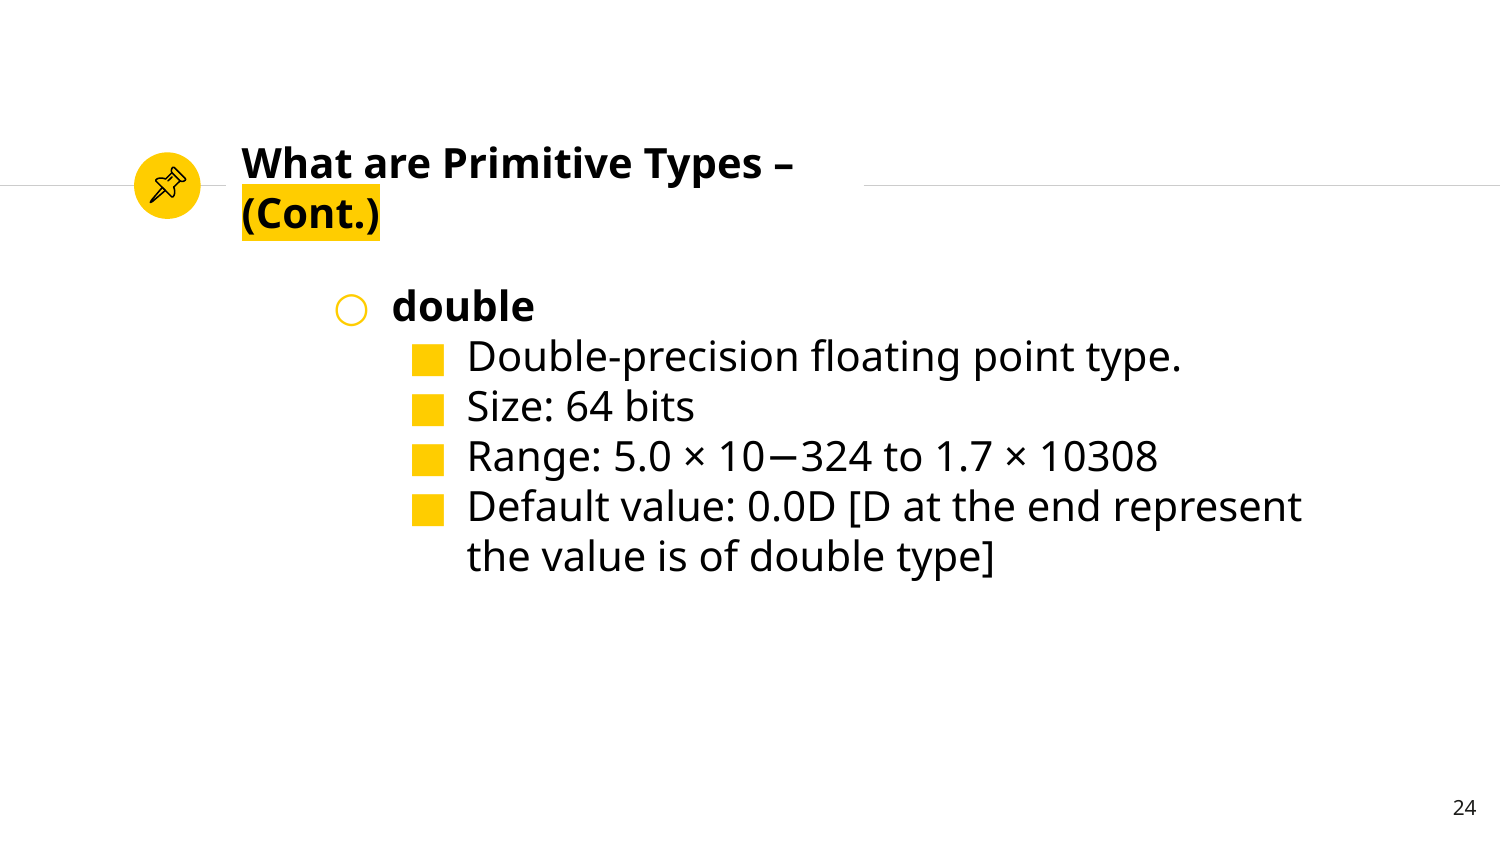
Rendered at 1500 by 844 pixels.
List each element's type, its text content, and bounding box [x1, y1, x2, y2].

title What are Primitive Types – (Cont.) [226, 151, 863, 223]
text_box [150, 166, 186, 203]
slide_number 24 [1401, 779, 1492, 844]
list double Double-precision floating point type. Size: 64 bits Range: 5.0 × 10−324 to 1.7 × 10308 Default value: 0.0D [D at the end represent the value is of double type] [226, 265, 1344, 776]
